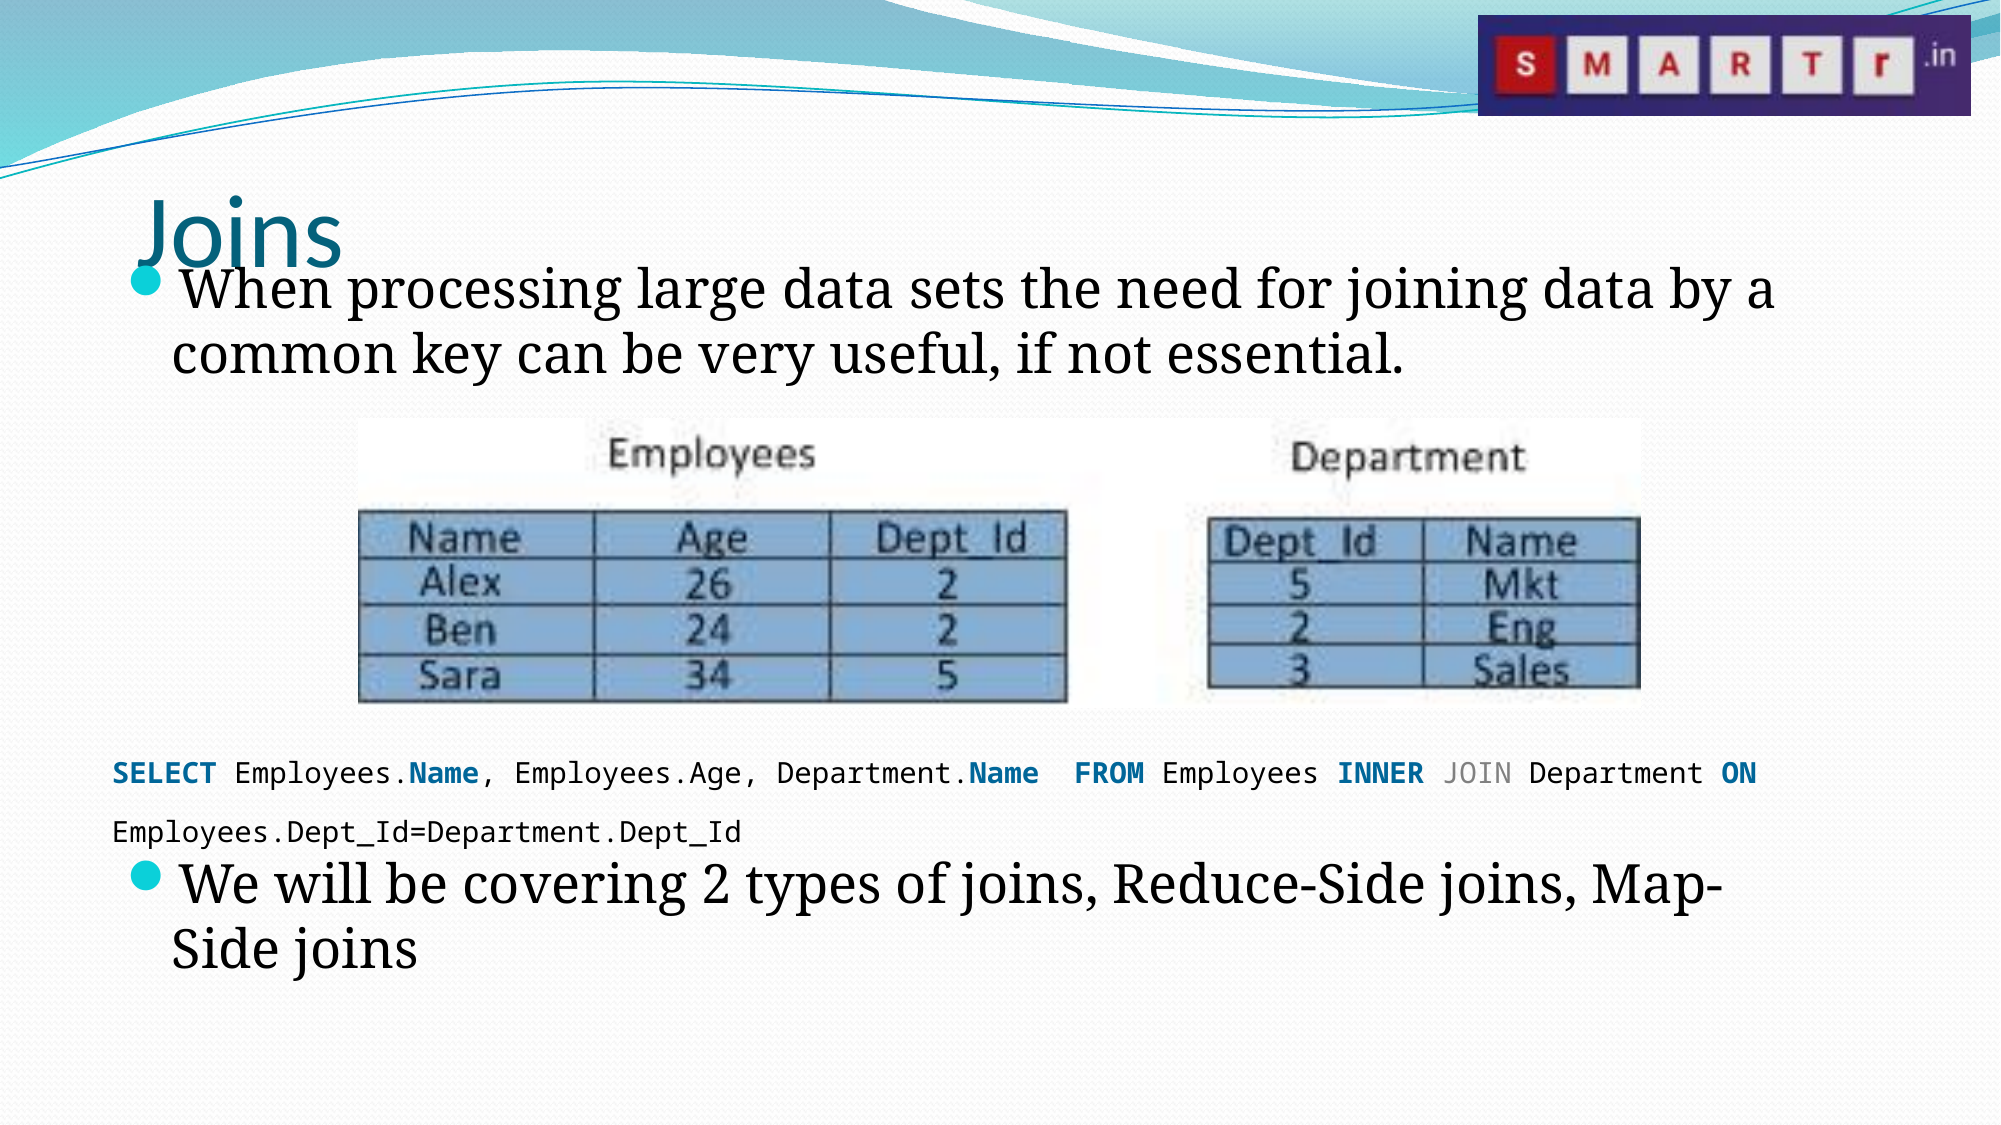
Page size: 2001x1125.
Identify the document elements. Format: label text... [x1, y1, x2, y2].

list When processing large data sets the need for joining data by a common key can be very useful, if not essential. We will be covering 2 types of joins, Reduce-Side joins, Map-Side joins [111, 247, 1837, 736]
title Joins [136, 71, 1862, 289]
list When processing large data sets the need for joining data by a common key can be very useful, if not essential. We will be covering 2 types of joins, Reduce-Side joins, Map-Side joins [111, 850, 1837, 1074]
picture [357, 418, 1641, 708]
text_box SELECT Employees.Name, Employees.Age, Department.Name FROM Employees INNER JOIN Department ON Employees.Dept_Id=Department.Dept_Id [111, 736, 1954, 850]
picture [1478, 15, 1971, 116]
